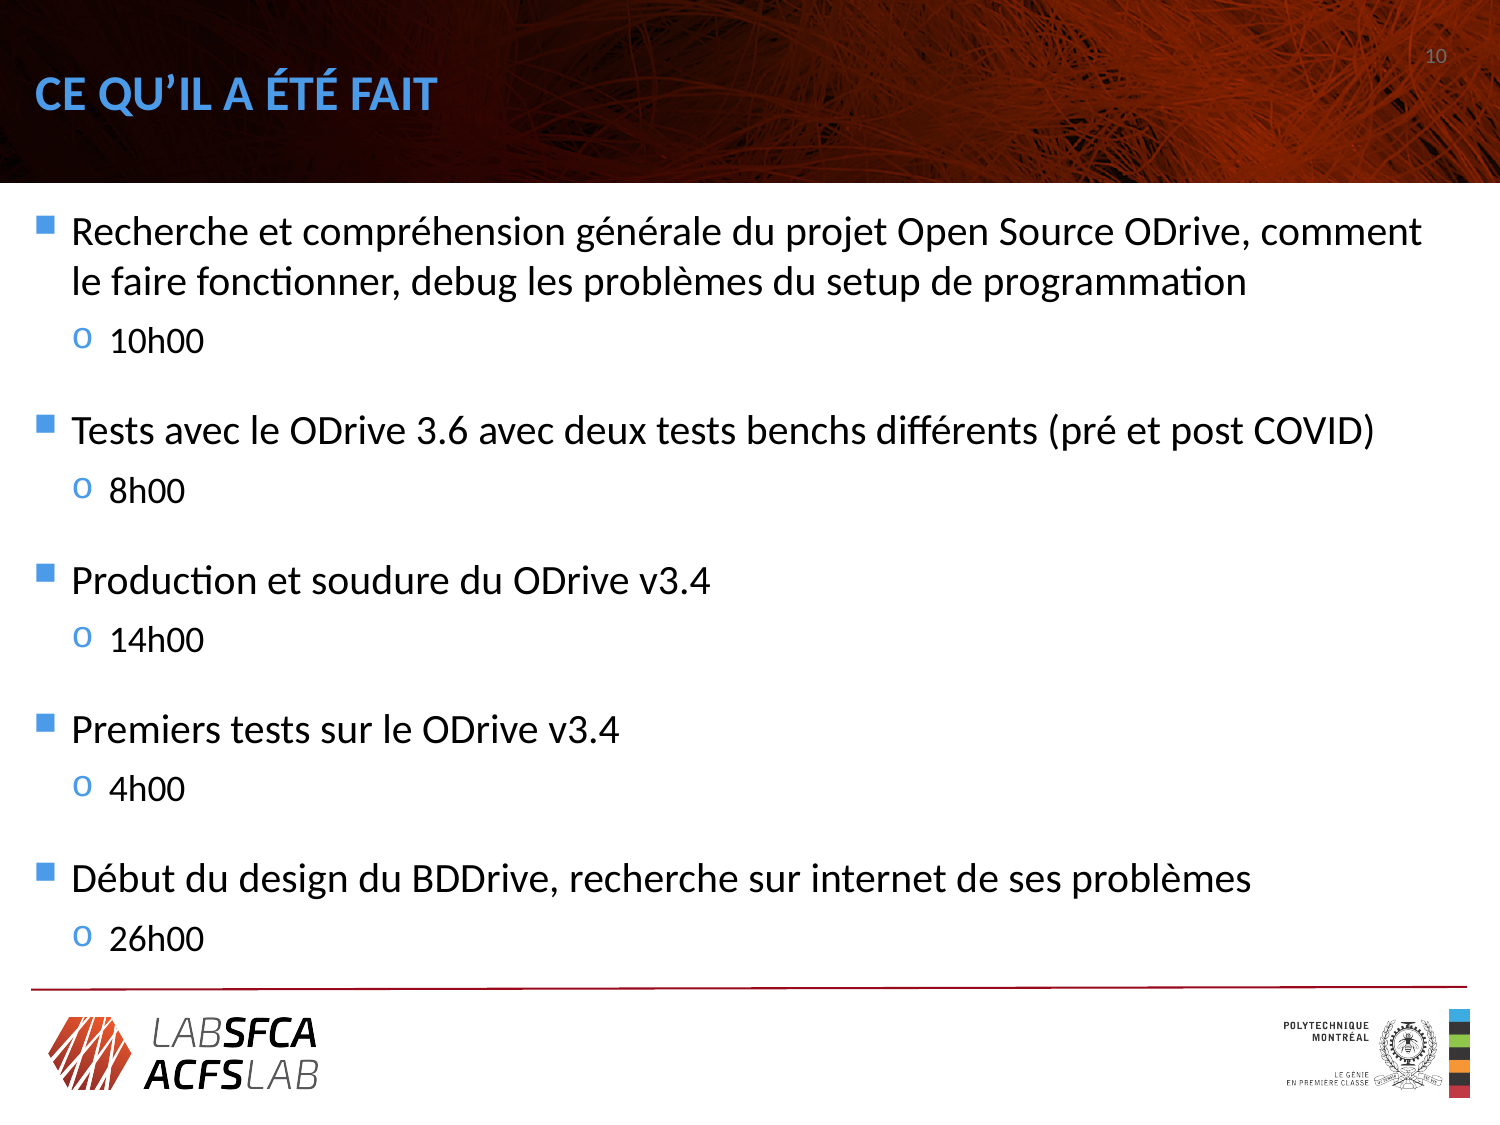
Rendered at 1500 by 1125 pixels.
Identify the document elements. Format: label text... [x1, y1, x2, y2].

picture [48, 1017, 318, 1090]
picture [0, 0, 1500, 183]
picture [1284, 1009, 1470, 1098]
slide_number 10 [1392, 36, 1465, 172]
title CE QU’IL A ÉTÉ FAIT [20, 22, 1407, 159]
list Recherche et compréhension générale du projet Open Source ODrive, comment le faire fonctionner, debug les problèmes du setup de programmation 10h00 Tests avec le ODrive 3.6 avec deux tests benchs différents (pré et post COVID) 8h00 Production et soudure du ODrive v3.4 14h00 Premiers tests sur le ODrive v3.4 4h00 Début du design du BDDrive, recherche sur internet de ses problèmes 26h00 [18, 196, 1467, 1012]
